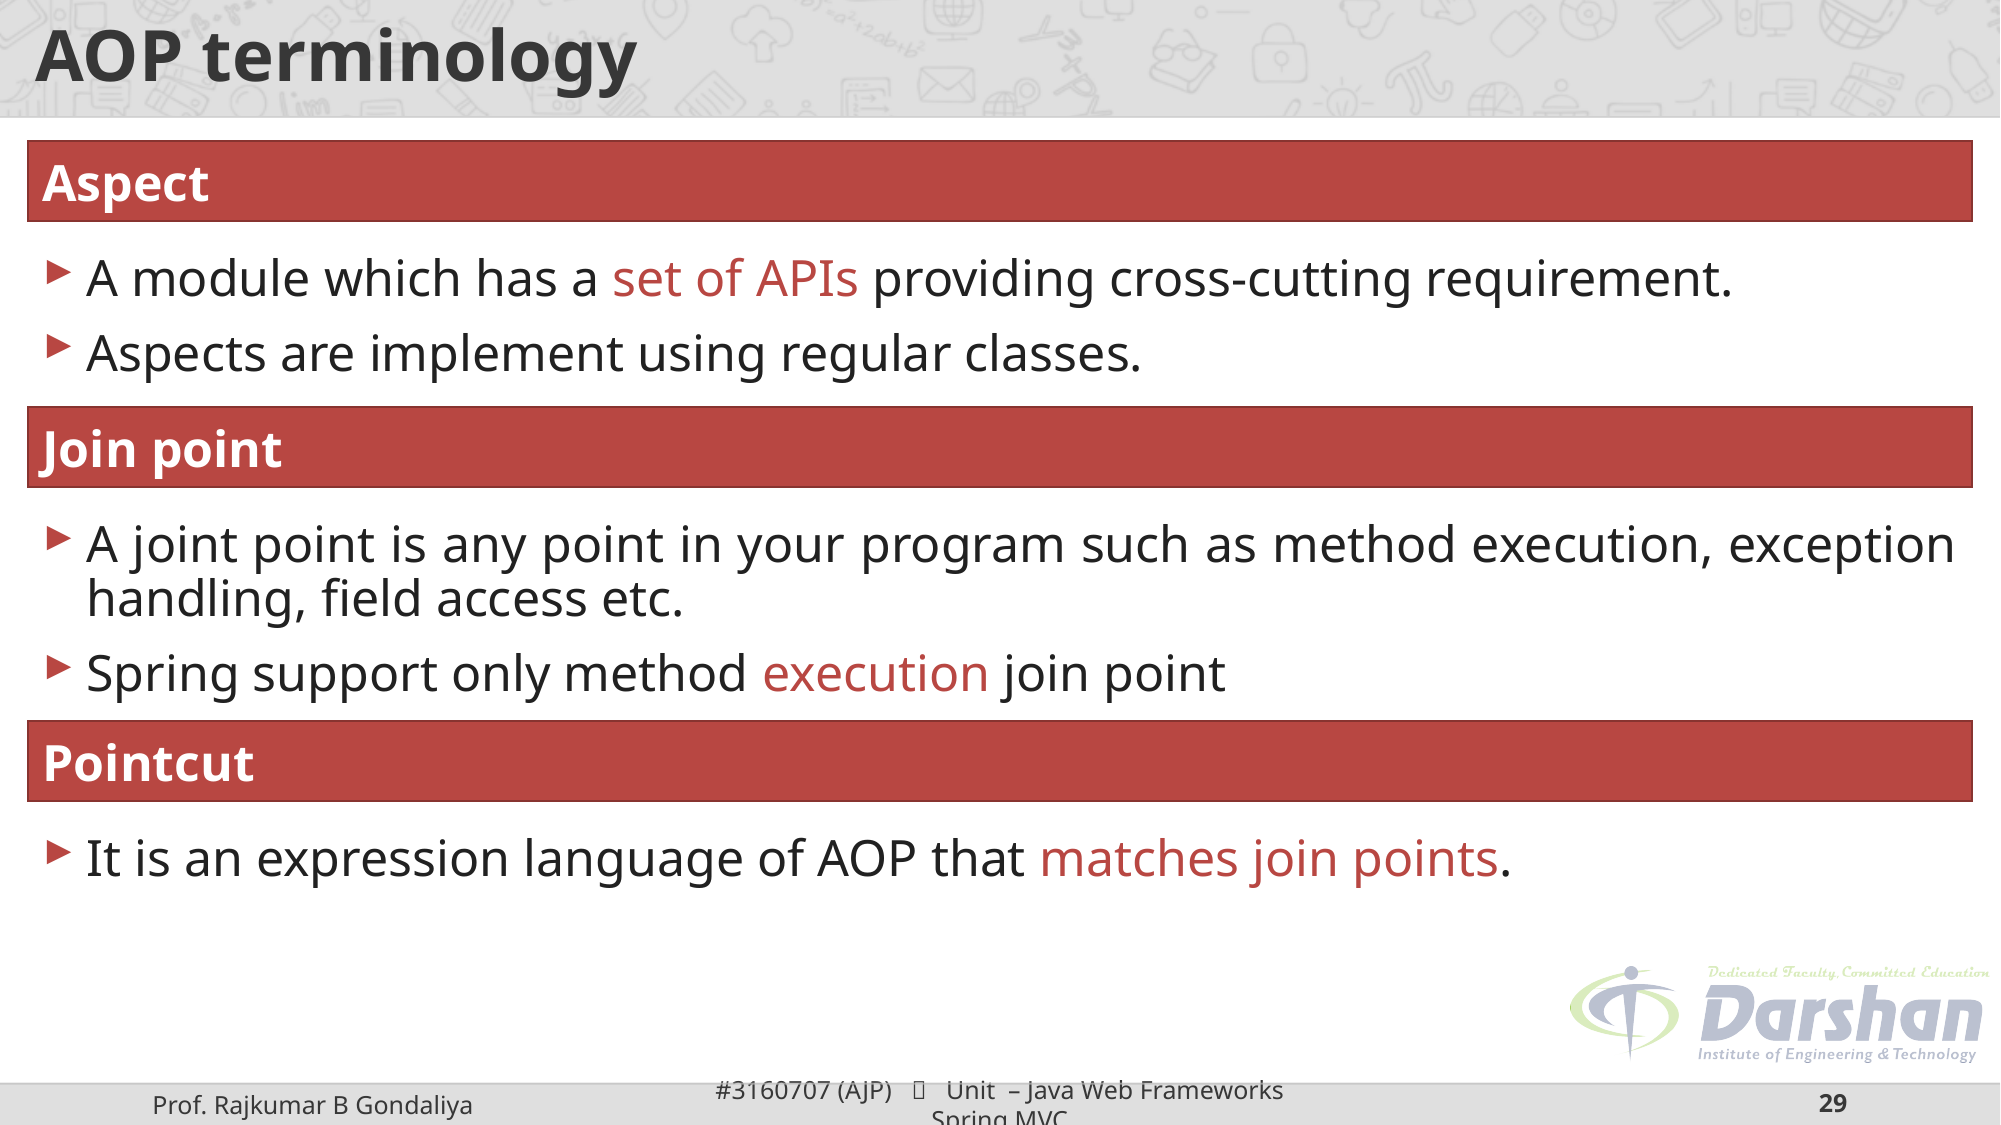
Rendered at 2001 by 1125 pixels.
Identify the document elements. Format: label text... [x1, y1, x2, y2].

text_box Join point [27, 406, 1973, 488]
text_box A joint point is any point in your program such as method execution, exception handling, field access etc. Spring support only method execution join point [27, 511, 1973, 720]
list A module which has a set of APIs providing cross-cutting requirement. Aspects are implement using regular classes. [27, 245, 1973, 383]
text_box Pointcut [27, 720, 1973, 802]
title AOP terminology [0, 0, 2000, 117]
text_box It is an expression language of AOP that matches join points. [27, 825, 1973, 1051]
text_box Aspect [27, 140, 1973, 222]
